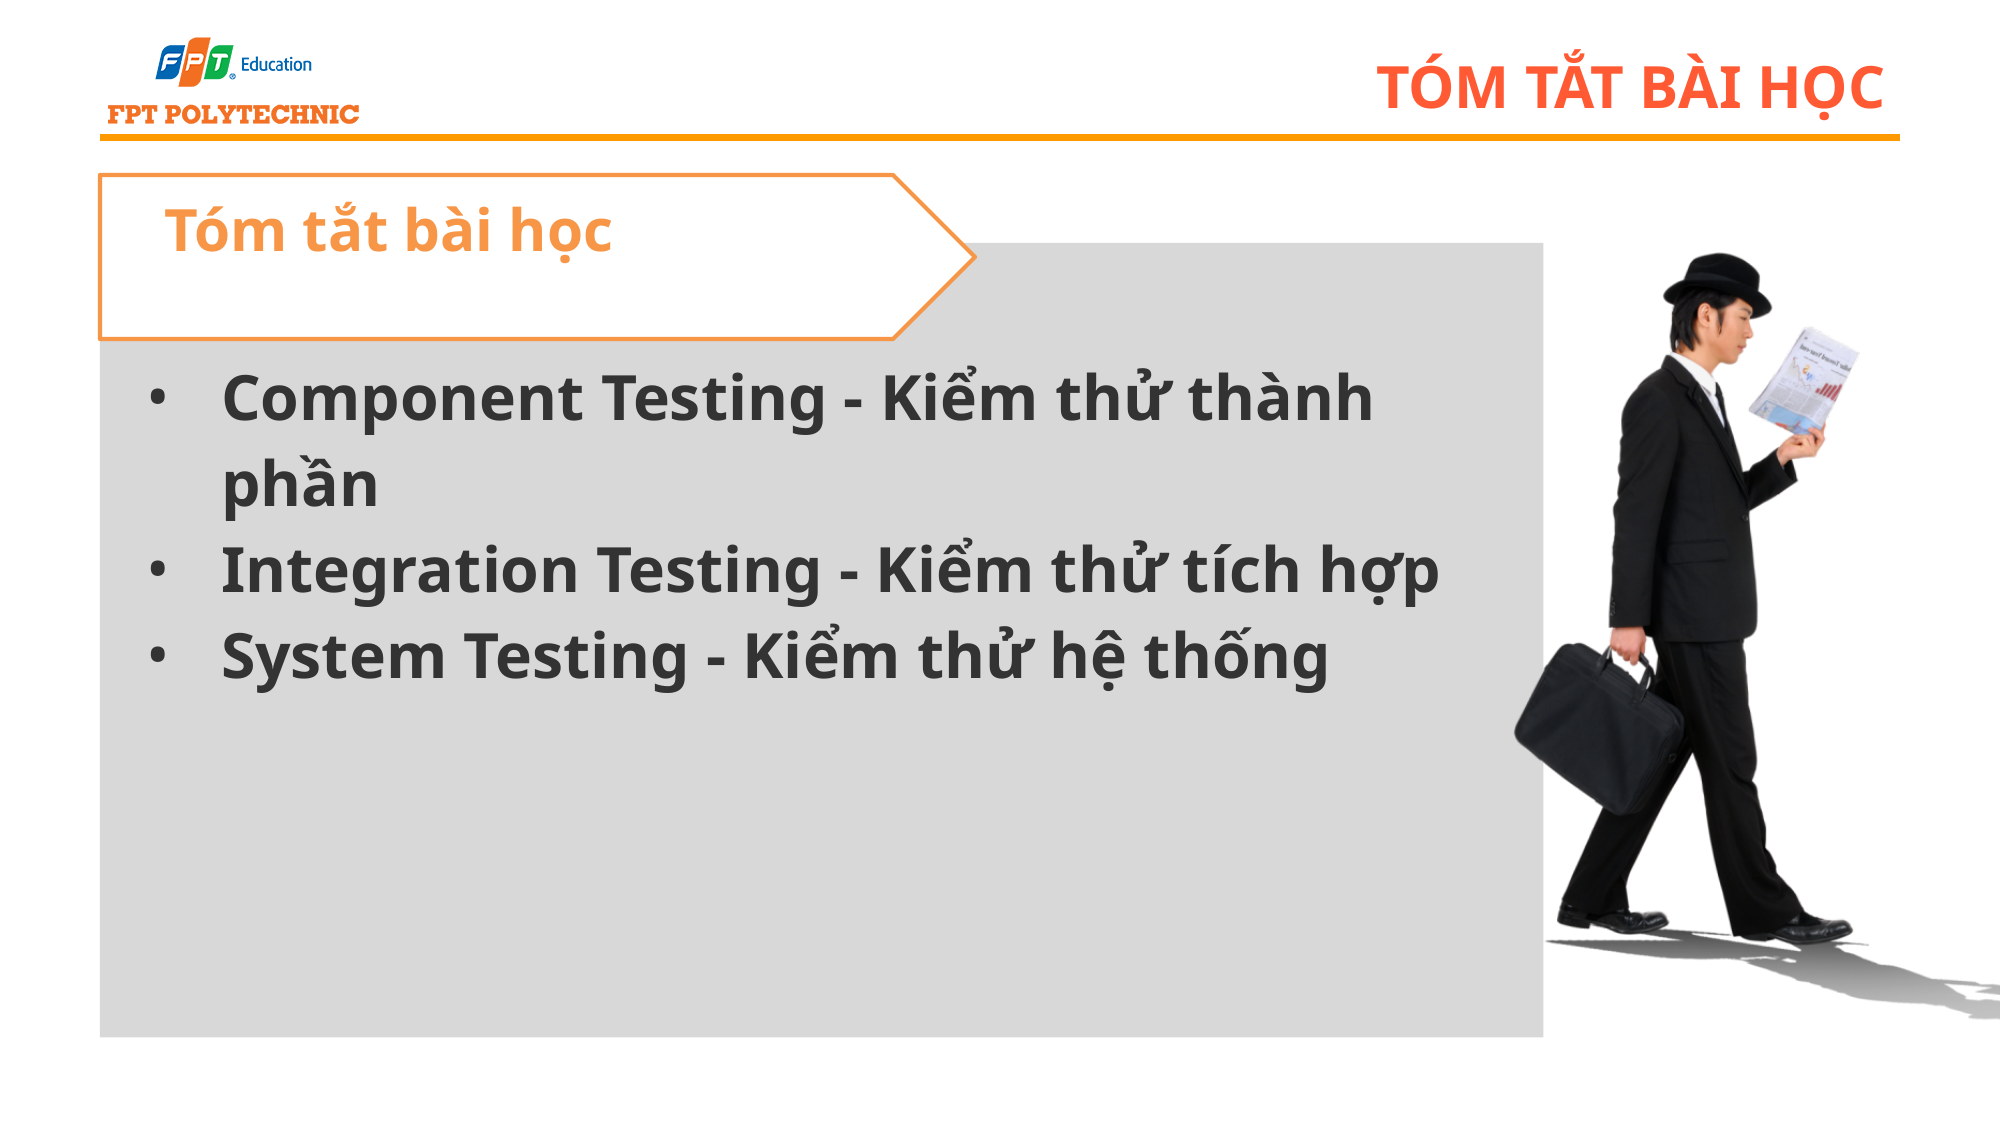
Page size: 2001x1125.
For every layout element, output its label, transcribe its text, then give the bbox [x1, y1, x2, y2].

text_box Tóm tắt bài học [149, 186, 899, 261]
text_box [895, 242, 1475, 339]
picture [1480, 169, 2000, 1044]
text_box Component Testing - Kiểm thử thành phần Integration Testing - Kiểm thử tích hợp System Testing - Kiểm thử hệ thống [131, 339, 1475, 985]
title tóm tắt bài học [366, 45, 1900, 125]
text_box [99, 340, 1475, 1038]
picture [99, 135, 367, 143]
picture [99, 25, 367, 134]
text_box [99, 174, 976, 340]
